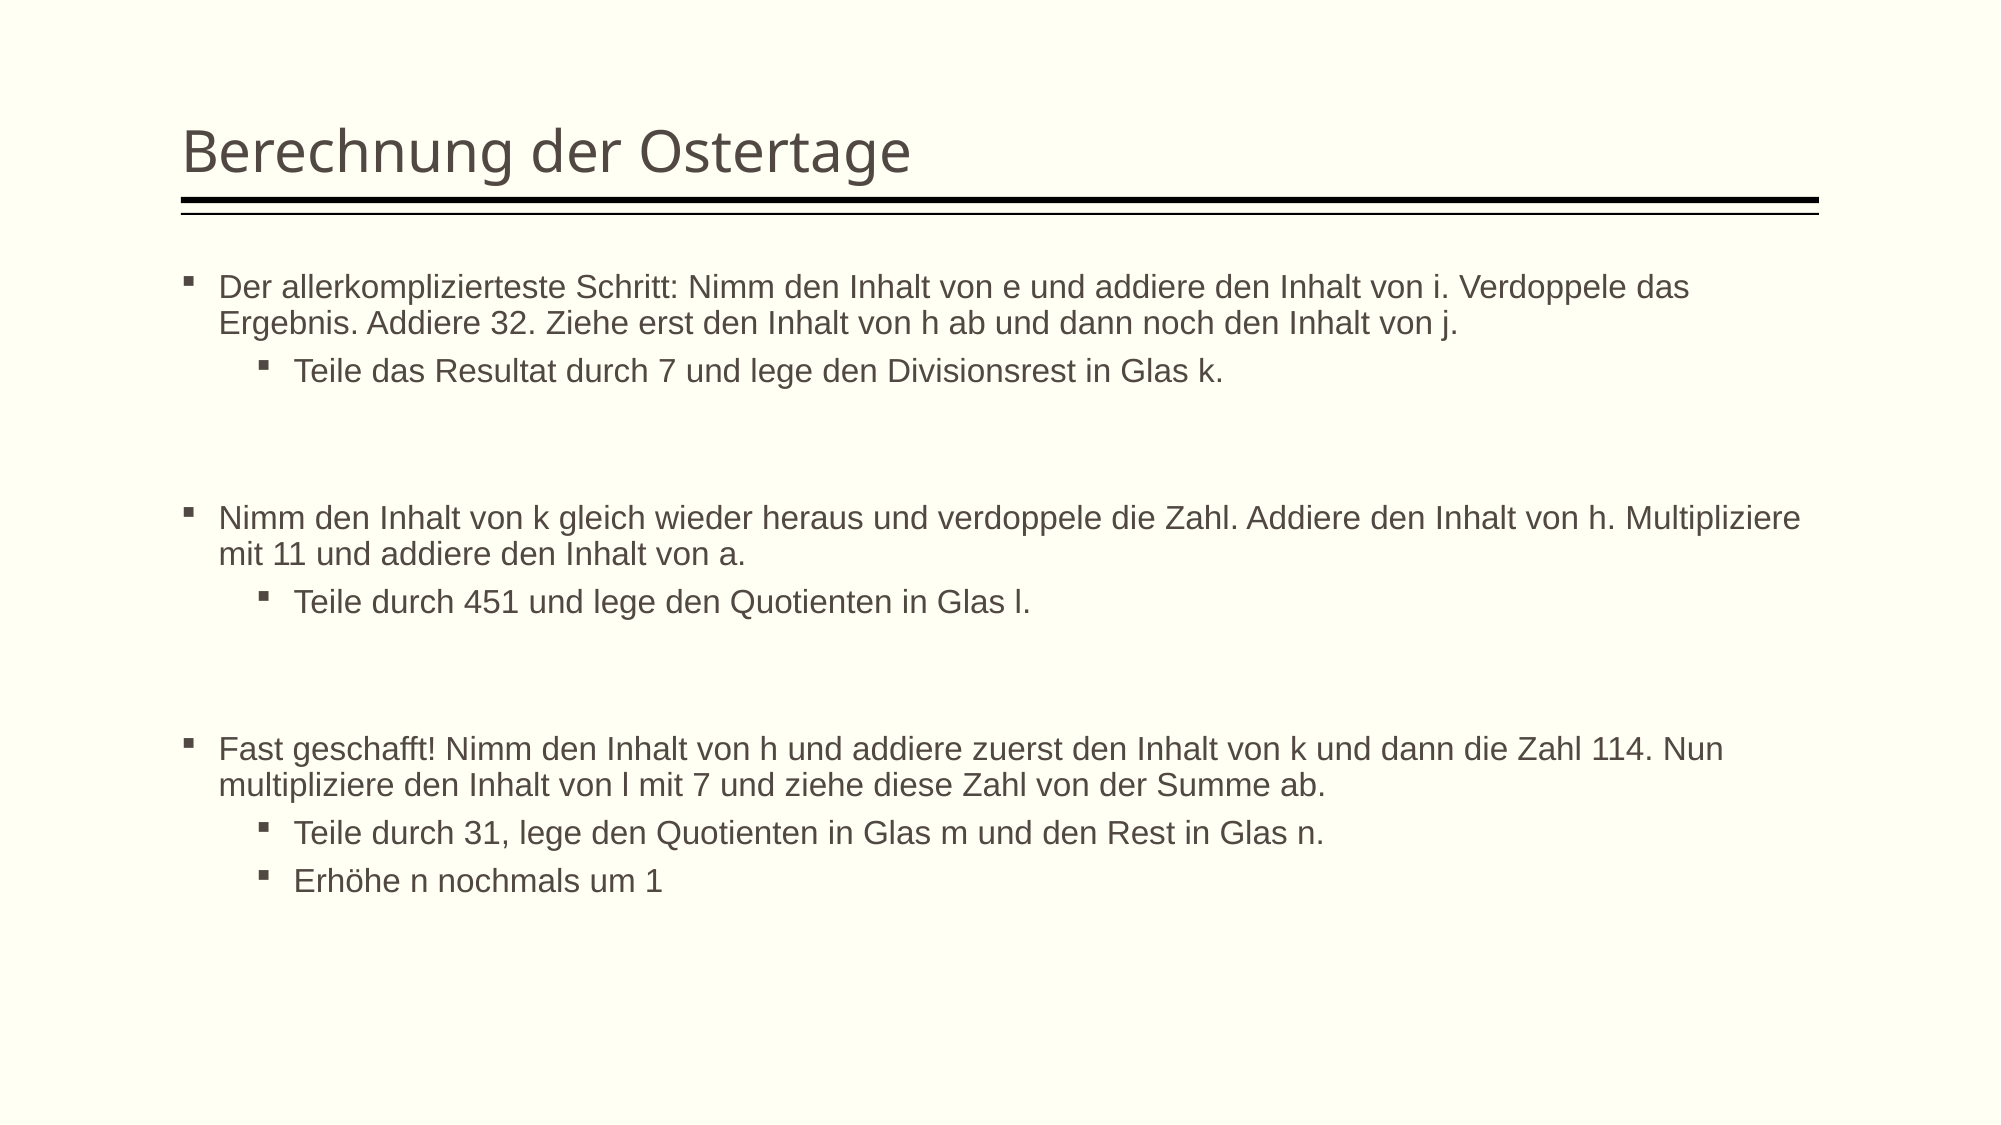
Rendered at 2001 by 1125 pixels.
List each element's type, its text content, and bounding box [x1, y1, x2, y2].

text_box Der allerkomplizierteste Schritt: Nimm den Inhalt von e und addiere den Inhalt von i. Verdoppele das Ergebnis. Addiere 32. Ziehe erst den Inhalt von h ab und dann noch den Inhalt von j. Teile das Resultat durch 7 und lege den Divisionsrest in Glas k. Nimm den Inhalt von k gleich wieder heraus und verdoppele die Zahl. Addiere den Inhalt von h. Multipliziere mit 11 und addiere den Inhalt von a. Teile durch 451 und lege den Quotienten in Glas l. Fast geschafft! Nimm den Inhalt von h und addiere zuerst den Inhalt von k und dann die Zahl 114. Nun multipliziere den Inhalt von l mit 7 und ziehe diese Zahl von der Summe ab. Teile durch 31, lege den Quotienten in Glas m und den Rest in Glas n. Erhöhe n nochmals um 1 [181, 262, 1819, 1013]
text_box Berechnung der Ostertage [181, 12, 1819, 193]
